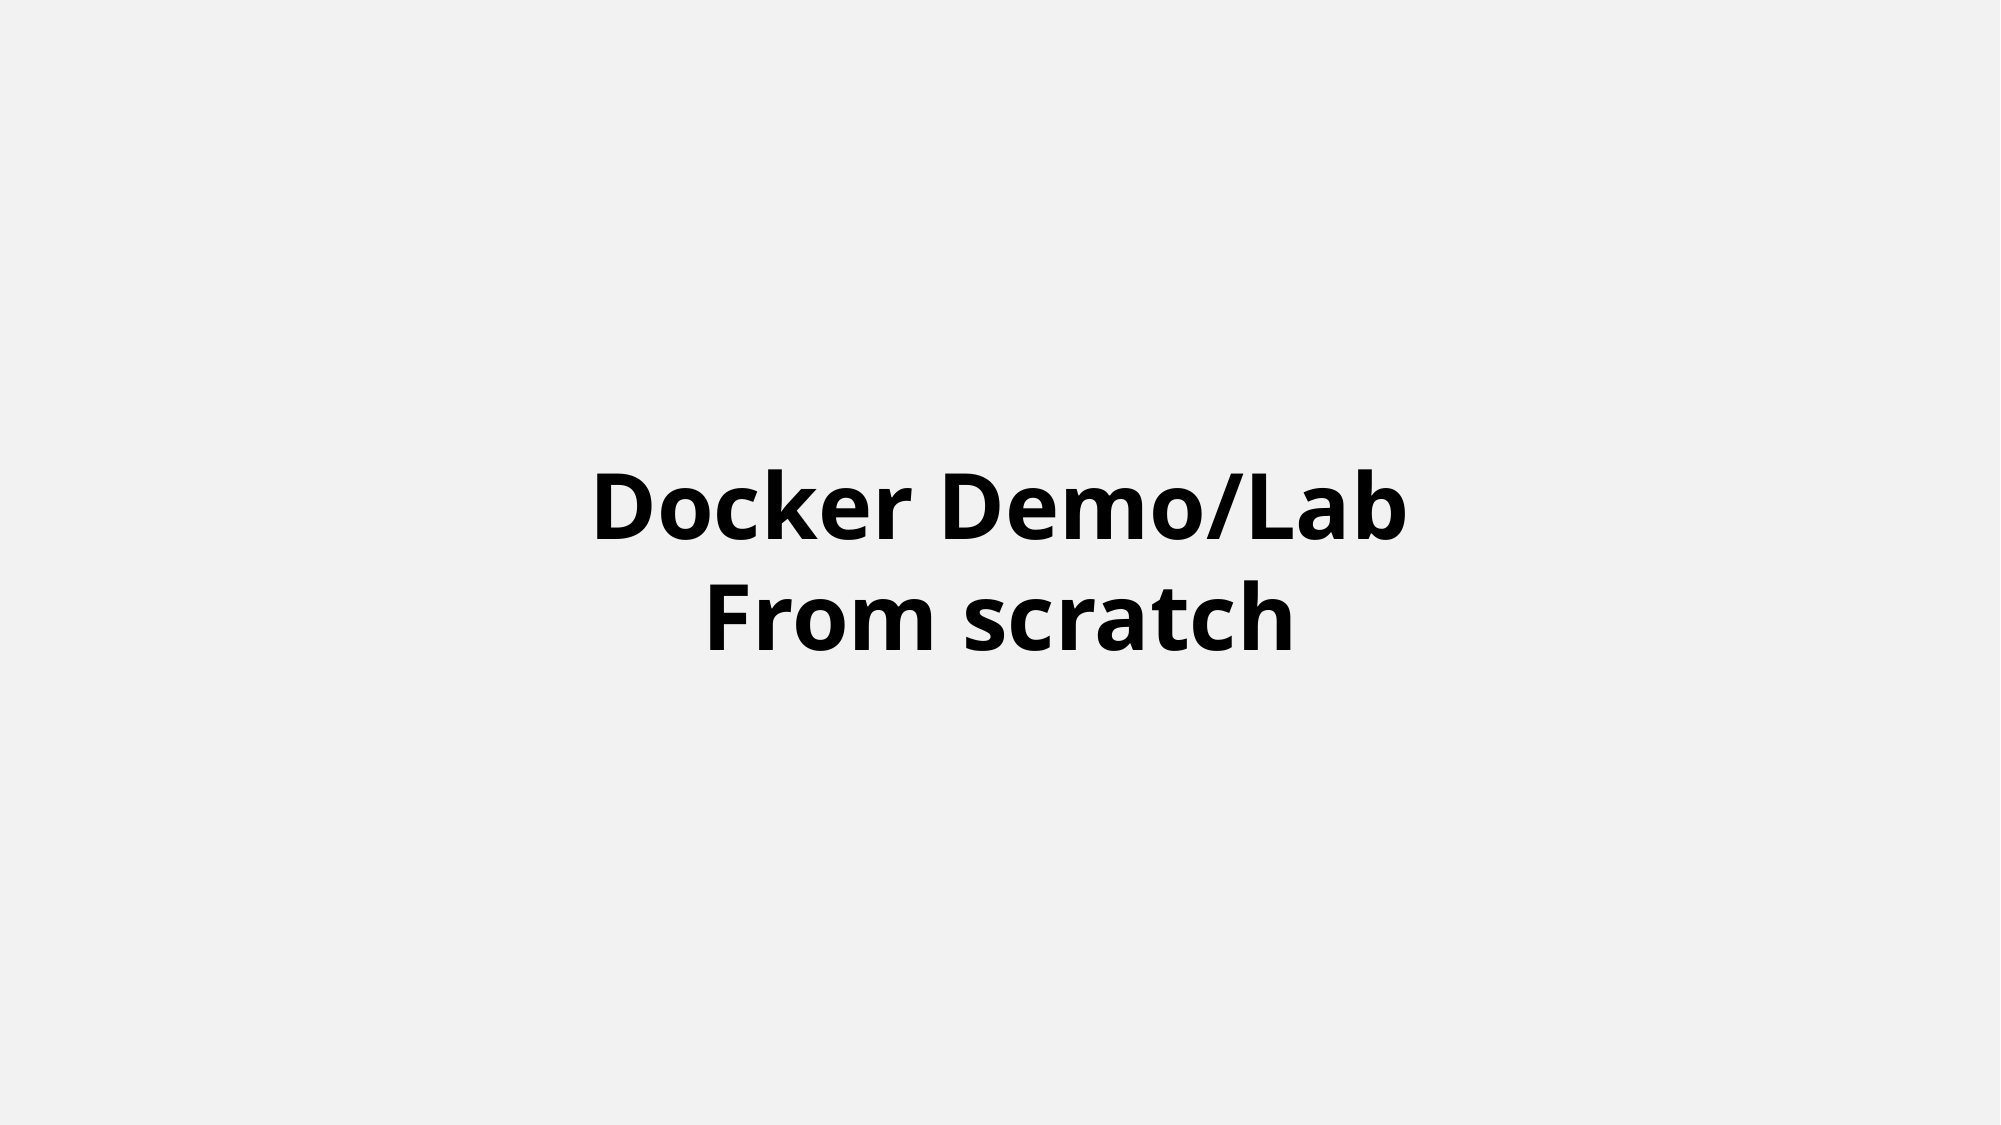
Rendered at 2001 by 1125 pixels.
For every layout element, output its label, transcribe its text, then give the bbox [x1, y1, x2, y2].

text_box Docker Demo/Lab From scratch [42, 441, 1957, 676]
